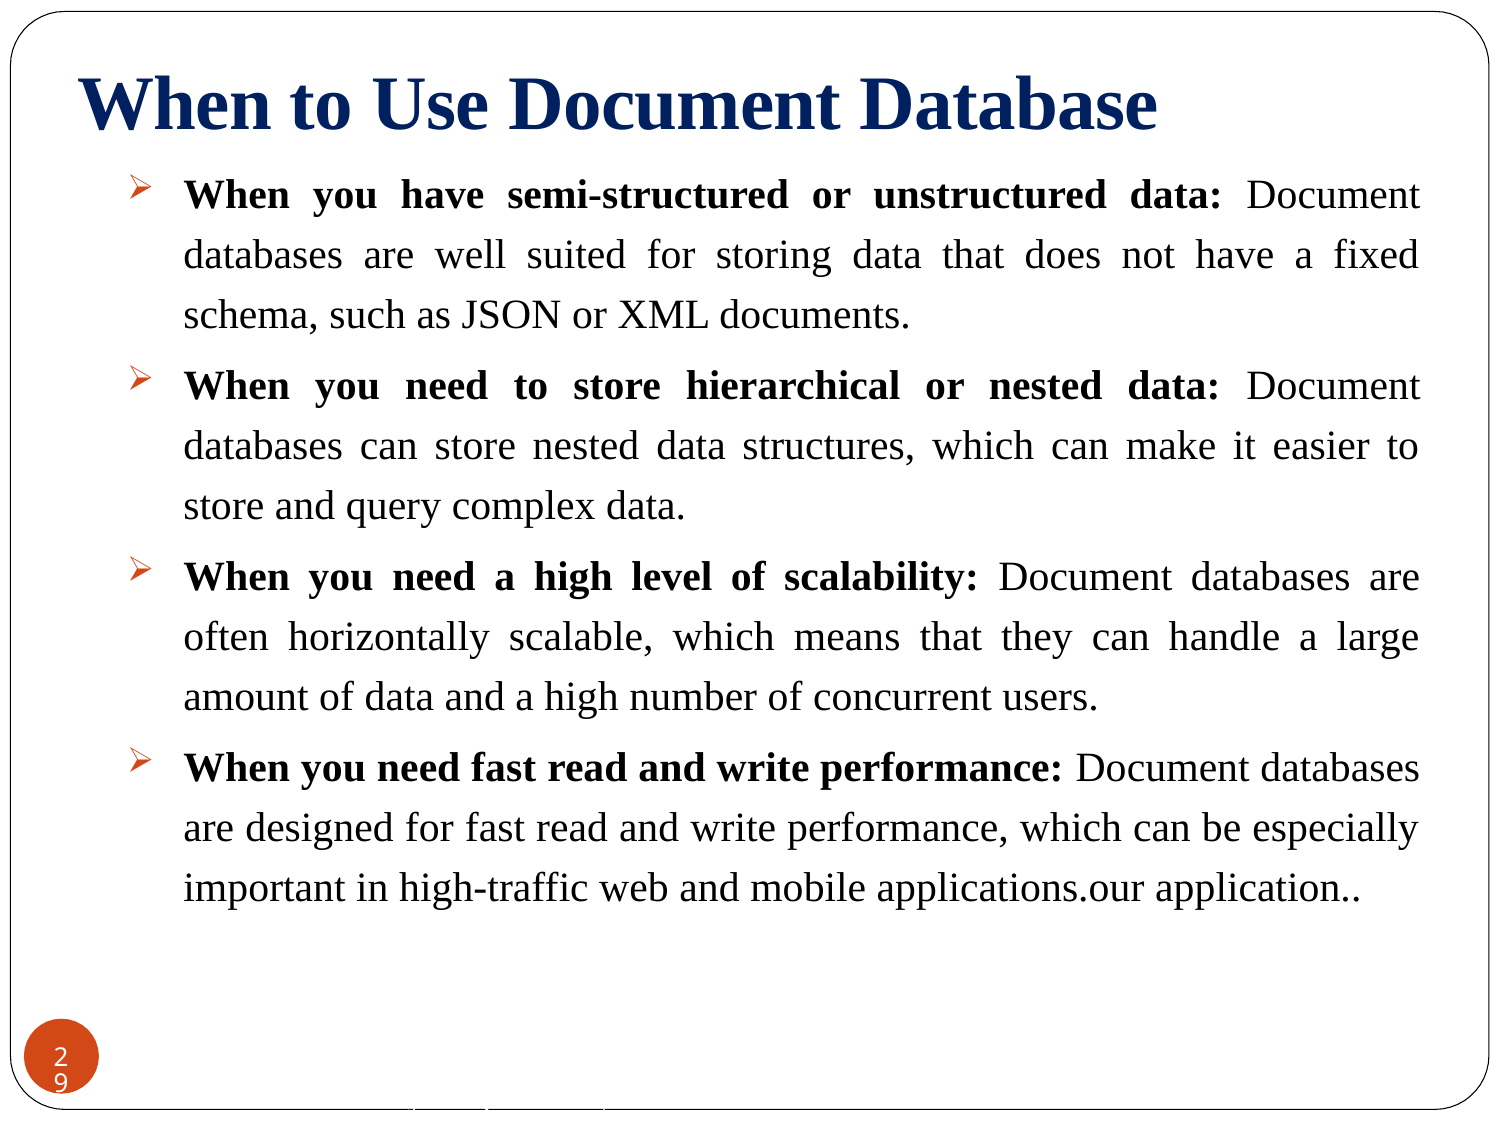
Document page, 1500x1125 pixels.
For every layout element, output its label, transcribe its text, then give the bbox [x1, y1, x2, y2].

footer CREDITS: Jimmy Lin (University of Maryland) [187, 1081, 718, 1125]
text_box [23, 1018, 99, 1094]
text_box When you have semi-structured or unstructured data: Document databases are well suited for storing data that does not have a fixed schema, such as JSON or XML documents. When you need to store hierarchical or nested data: Document databases can store nested data structures, which can make it easier to store and query complex data. When you need a high level of scalability: Document databases are often horizontally scalable, which means that they can handle a large amount of data and a high number of concurrent users. When you need fast read and write performance: Document databases are designed for fast read and write performance, which can be especially important in high-traffic web and mobile applications.our application.. [50, 145, 1421, 910]
text_box [47, 1040, 76, 1076]
title When to Use Document Database [75, 50, 1376, 145]
